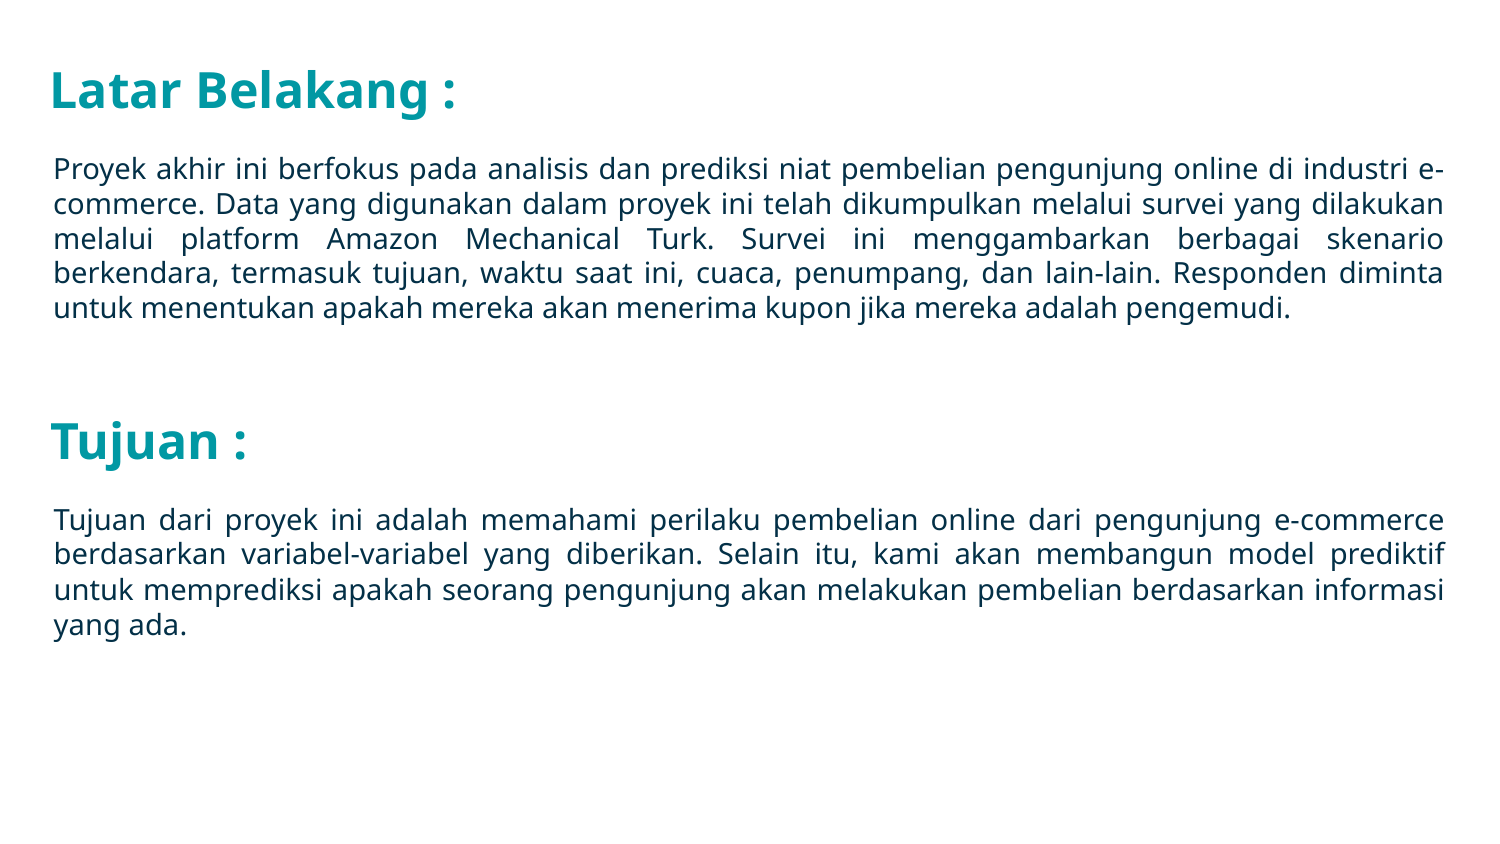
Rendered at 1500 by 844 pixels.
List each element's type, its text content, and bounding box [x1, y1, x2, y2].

text_box Latar Belakang : [38, 52, 1445, 135]
text_box Tujuan dari proyek ini adalah memahami perilaku pembelian online dari pengunjung e-commerce berdasarkan variabel-variabel yang diberikan. Selain itu, kami akan membangun model prediktif untuk memprediksi apakah seorang pengunjung akan melakukan pembelian berdasarkan informasi yang ada. [38, 485, 1462, 656]
text_box Proyek akhir ini berfokus pada analisis dan prediksi niat pembelian pengunjung online di industri e-commerce. Data yang digunakan dalam proyek ini telah dikumpulkan melalui survei yang dilakukan melalui platform Amazon Mechanical Turk. Survei ini menggambarkan berbagai skenario berkendara, termasuk tujuan, waktu saat ini, cuaca, penumpang, dan lain-lain. Responden diminta untuk menentukan apakah mereka akan menerima kupon jika mereka adalah pengemudi. [38, 135, 1461, 340]
text_box Tujuan : [38, 403, 1446, 485]
